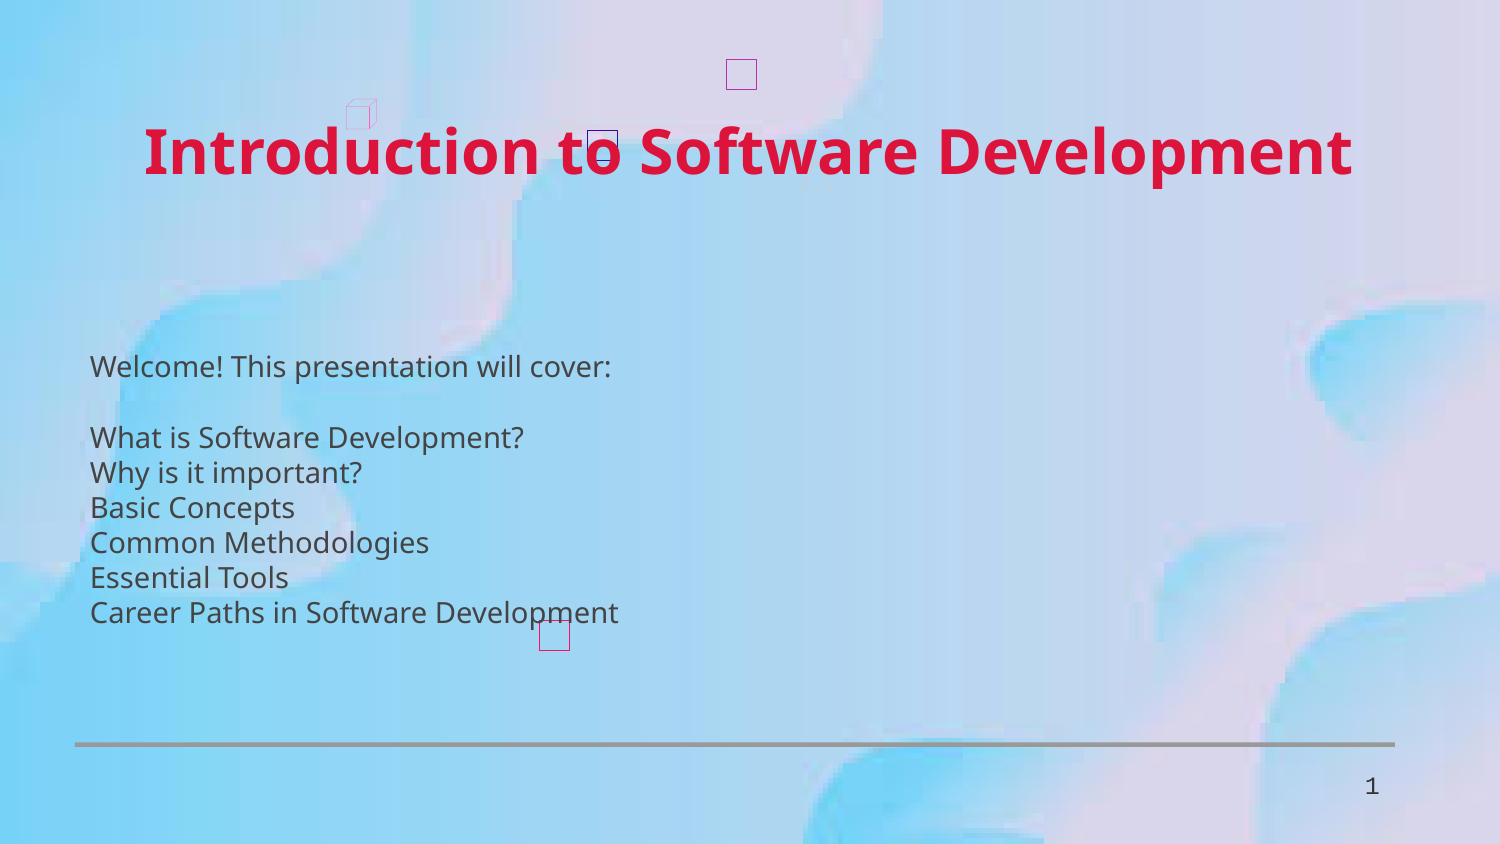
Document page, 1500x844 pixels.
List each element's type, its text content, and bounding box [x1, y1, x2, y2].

text_box Welcome! This presentation will cover: What is Software Development? Why is it important? Basic Concepts Common Methodologies Essential Tools Career Paths in Software Development [74, 270, 1425, 777]
text_box [74, 742, 1395, 747]
text_box Introduction to Software Development [74, 74, 1425, 225]
text_box [725, 58, 756, 74]
picture [0, 0, 1500, 844]
